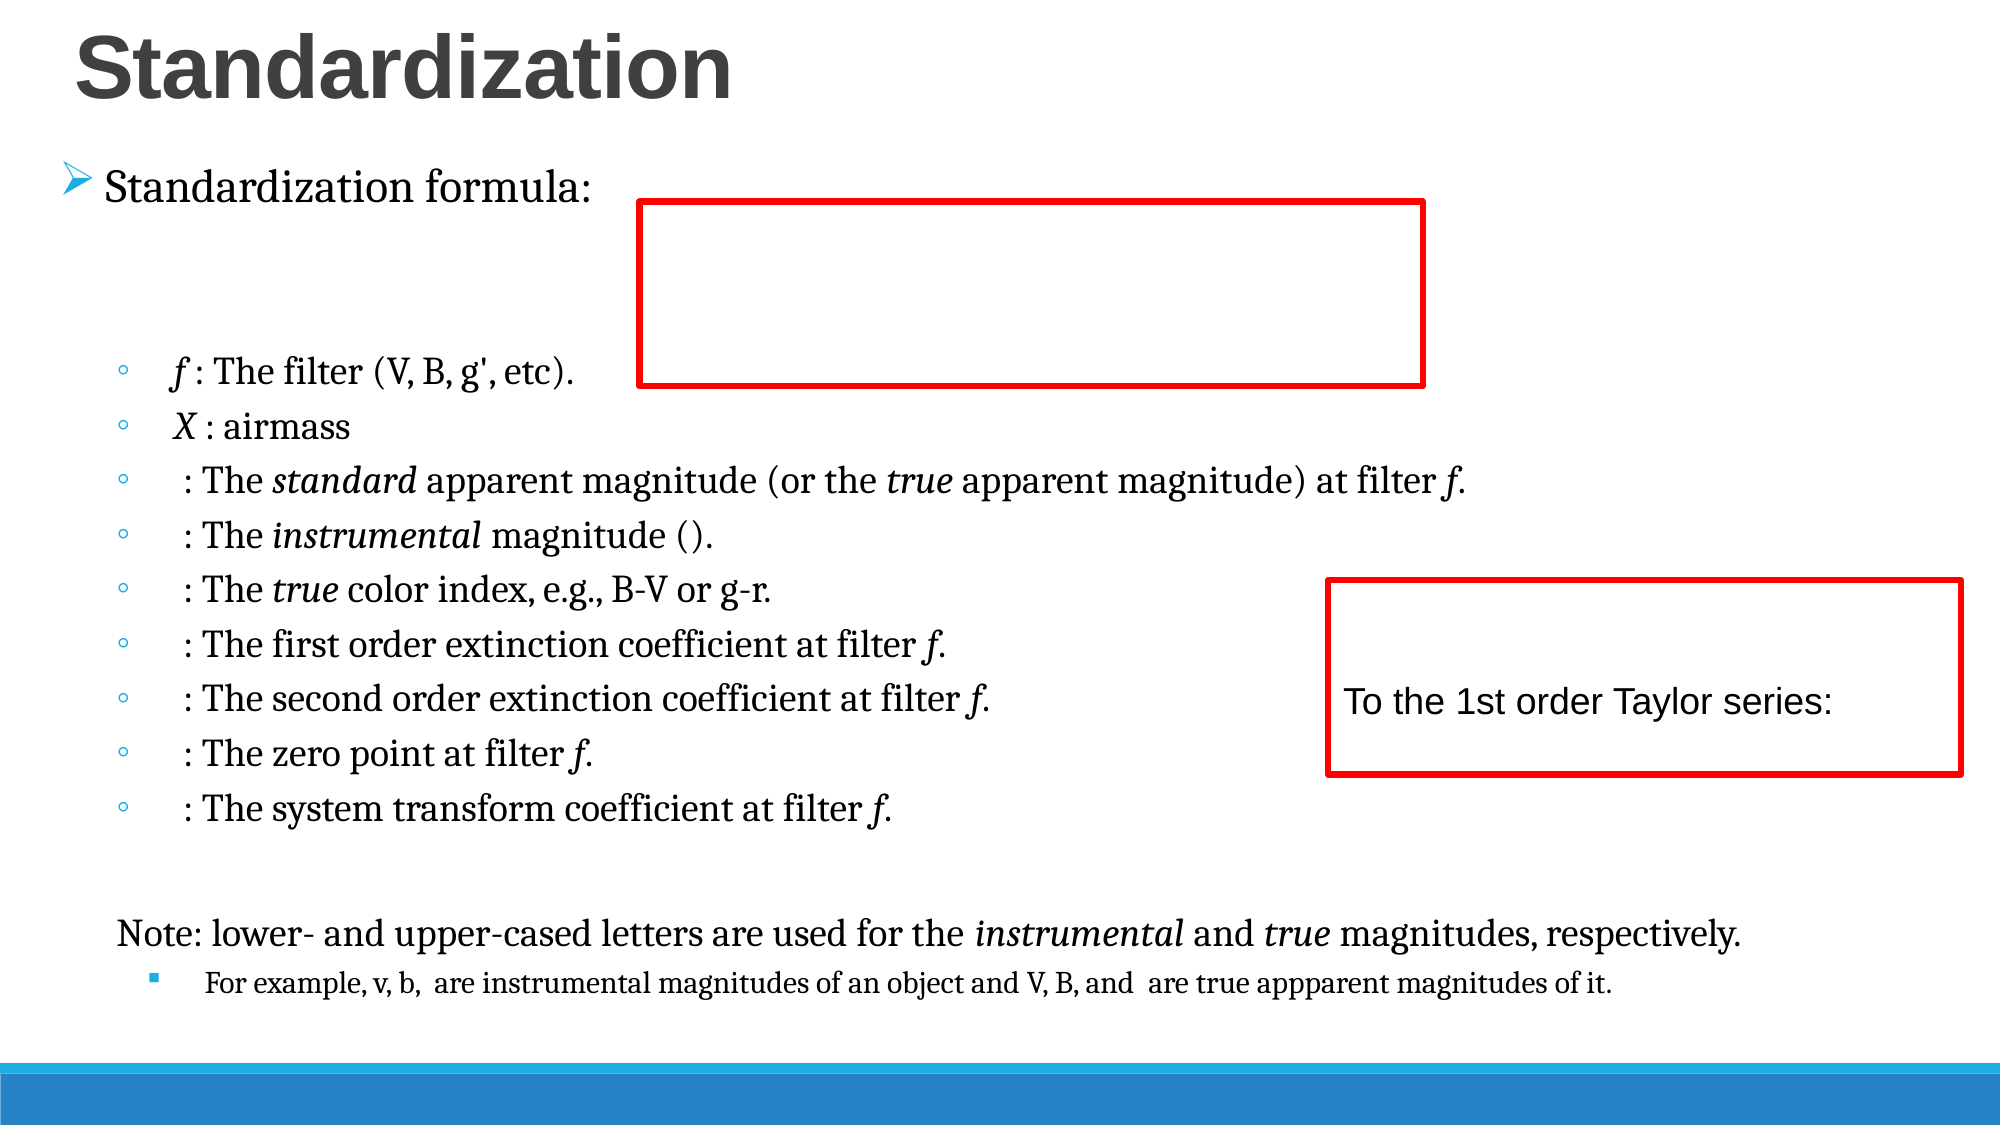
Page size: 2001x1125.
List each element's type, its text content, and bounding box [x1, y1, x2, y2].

title Standardization [59, 17, 1945, 125]
text_box [638, 200, 1424, 388]
